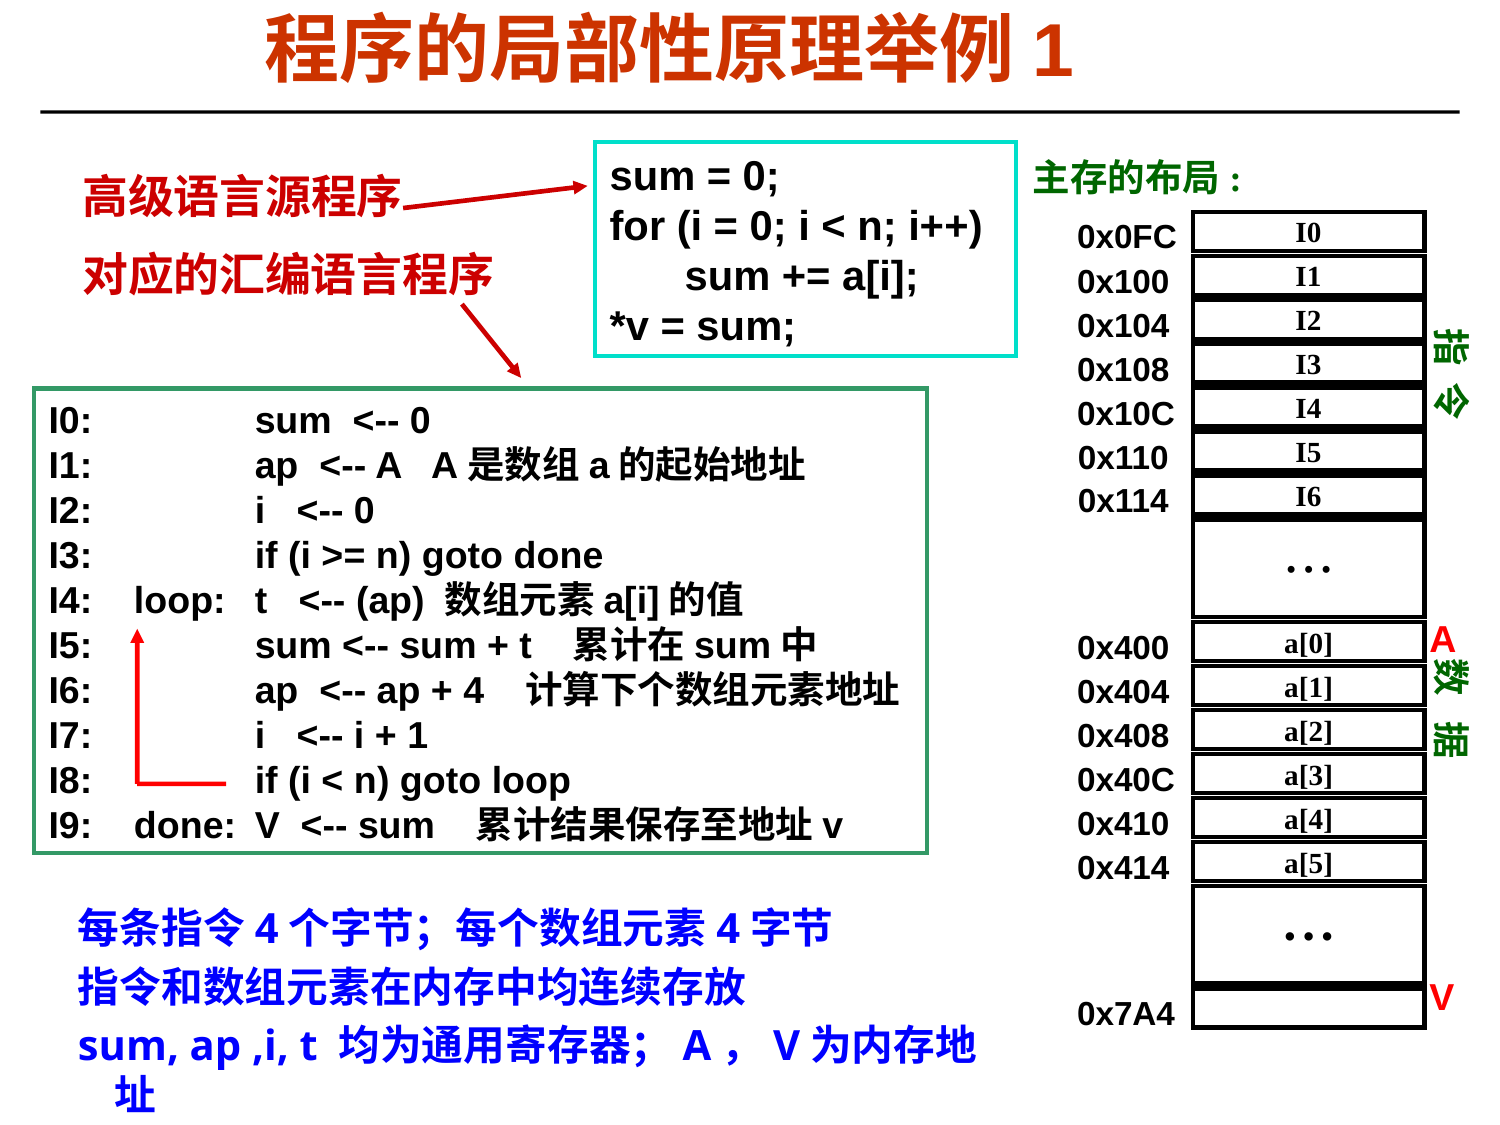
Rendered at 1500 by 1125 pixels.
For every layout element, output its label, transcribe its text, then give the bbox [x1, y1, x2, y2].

text_box [461, 304, 522, 378]
text_box 每条指令4个字节；每个数组元素4字节 指令和数组元素在内存中均连续存放 sum, ap ,i, t 均为通用寄存器；A，V为内存地址 [63, 894, 1008, 1078]
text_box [1022, 146, 1491, 1041]
title 程序的局部性原理举例1 [111, 5, 1227, 101]
text_box [403, 181, 588, 209]
text_box [131, 628, 144, 784]
text_box sum = 0; for (i = 0; i < n; i++) sum += a[i]; *v = sum; [594, 141, 1016, 357]
text_box I0: sum <-- 0 I1: ap <-- A A是数组a的起始地址 I2: i <-- 0 I3: if (i >= n) goto done I4: loop: t <-- (ap) 数组元素a[i]的值 I5: sum <-- sum + t 累计在sum中 I6: ap <-- ap + 4 计算下个数组元素地址 I7: i <-- i + 1 I8: if (i < n) goto loop I9: done: V <-- sum 累计结果保存至地址v [33, 388, 927, 853]
text_box 高级语言源程序 对应的汇编语言程序 [82, 167, 538, 301]
